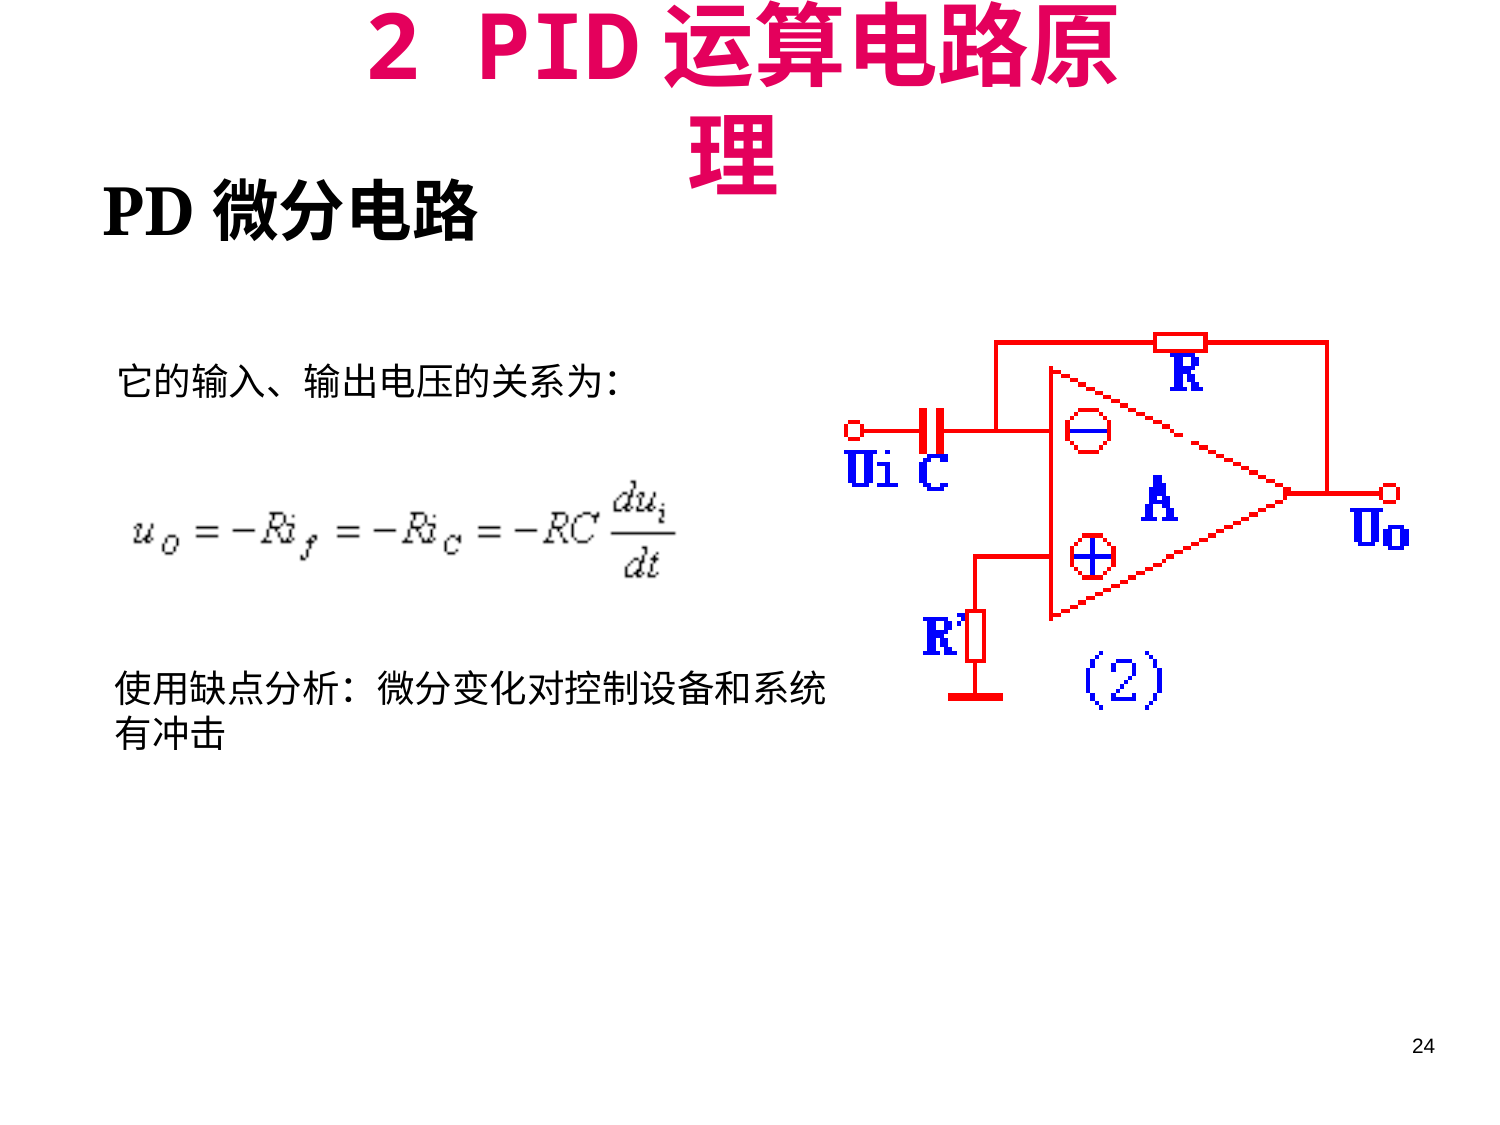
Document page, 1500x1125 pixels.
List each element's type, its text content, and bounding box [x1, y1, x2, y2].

picture [128, 467, 685, 590]
text_box 它的输入、输出电压的关系为： [101, 350, 665, 410]
slide_number 24 [1137, 1024, 1451, 1101]
text_box 使用缺点分析：微分变化对控制设备和系统有冲击 [100, 657, 845, 762]
text_box 2 PID运算电路原理 [312, 34, 1175, 161]
text_box PD微分电路 [87, 161, 538, 257]
picture [844, 320, 1409, 710]
